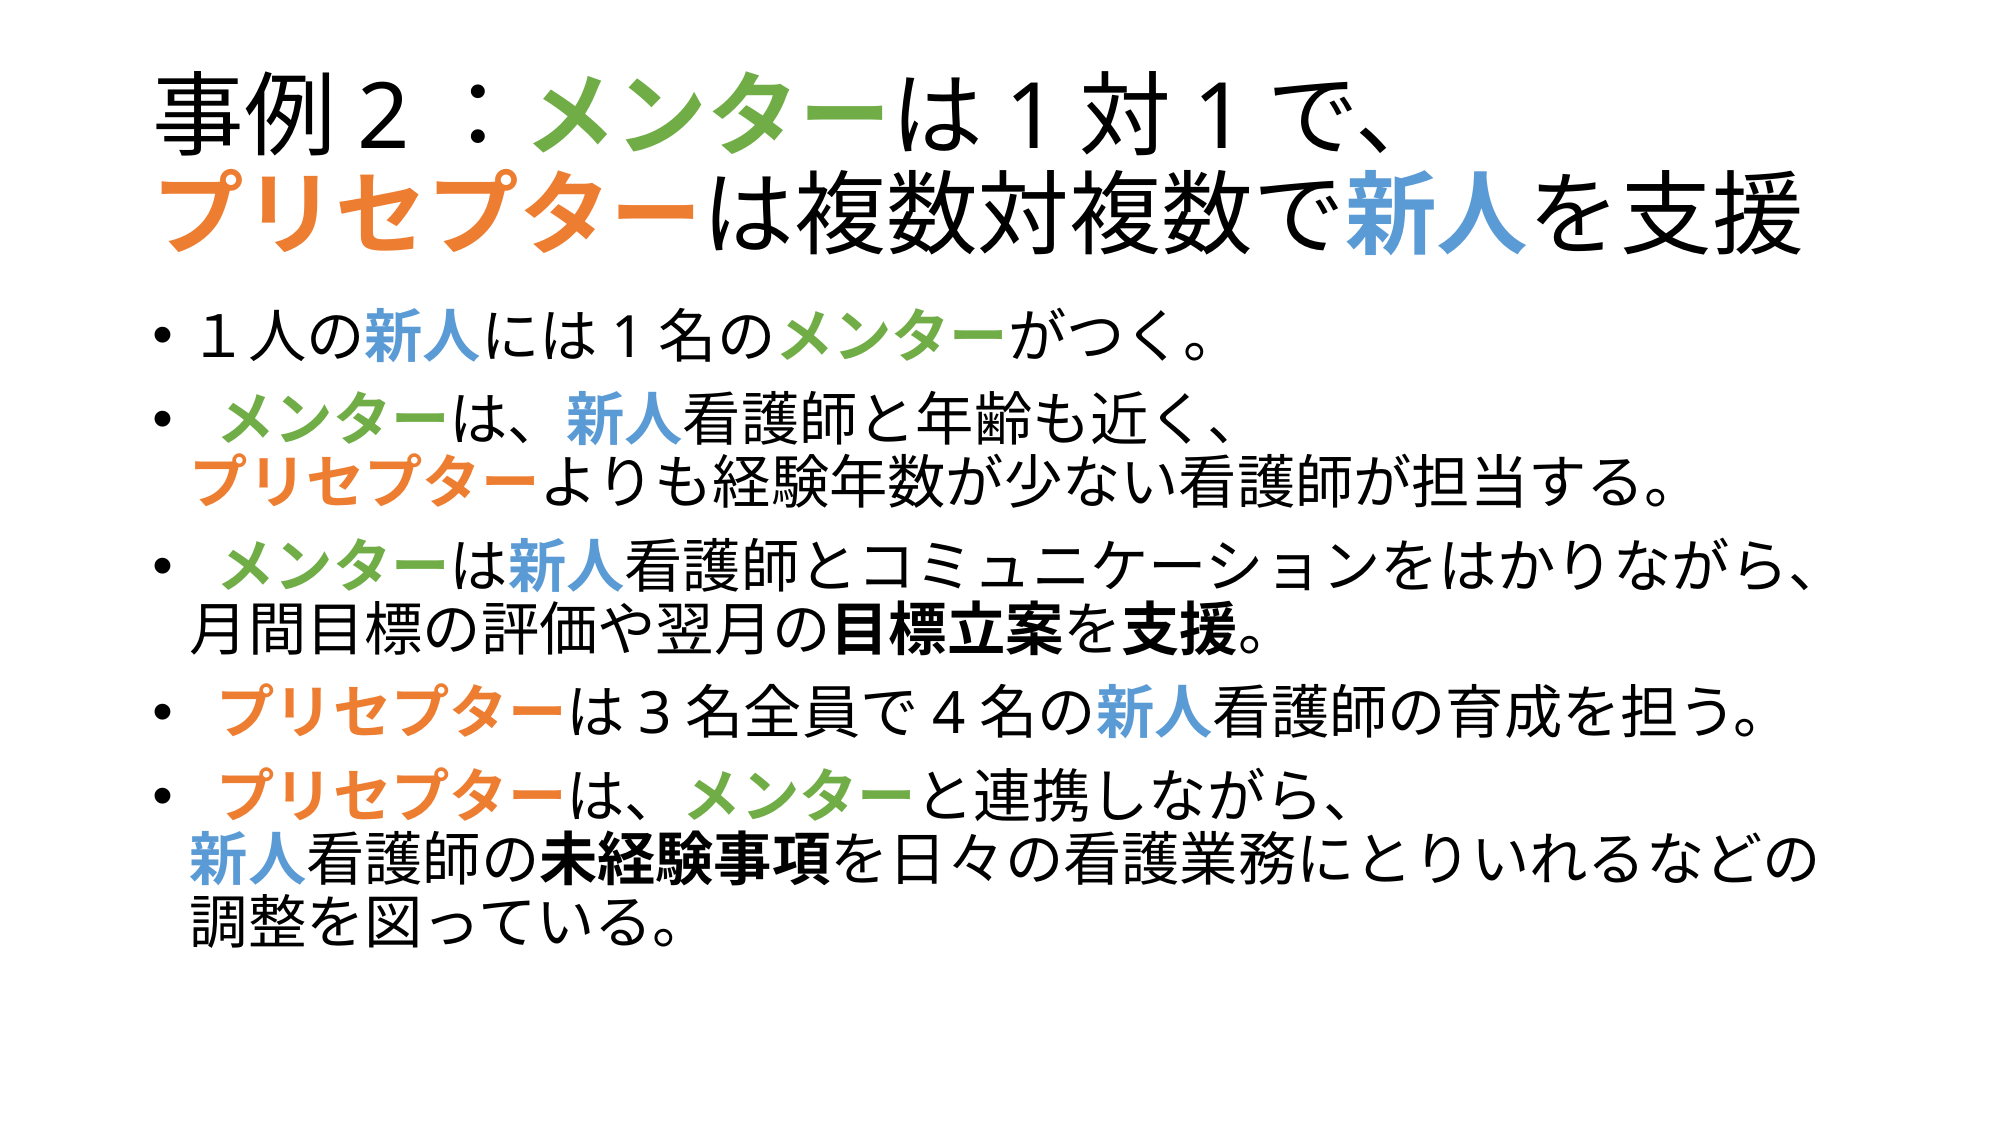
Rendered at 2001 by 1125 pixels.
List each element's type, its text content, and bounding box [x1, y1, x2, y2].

title 事例2：メンターは1対1で、 プリセプターは複数対複数で新人を支援 [137, 59, 1863, 278]
list １人の新人には1名のメンターがつく。 メンターは、新人看護師と年齢も近く、 プリセプターよりも経験年数が少ない看護師が担当する。 メンターは新人看護師とコミュニケーションをはかりながら、月間目標の評価や翌月の目標立案を支援。 プリセプターは3名全員で4名の新人看護師の育成を担う。 プリセプターは、メンターと連携しながら、 新人看護師の未経験事項を日々の看護業務にとりいれるなどの調整を図っている。 [137, 299, 1863, 1014]
